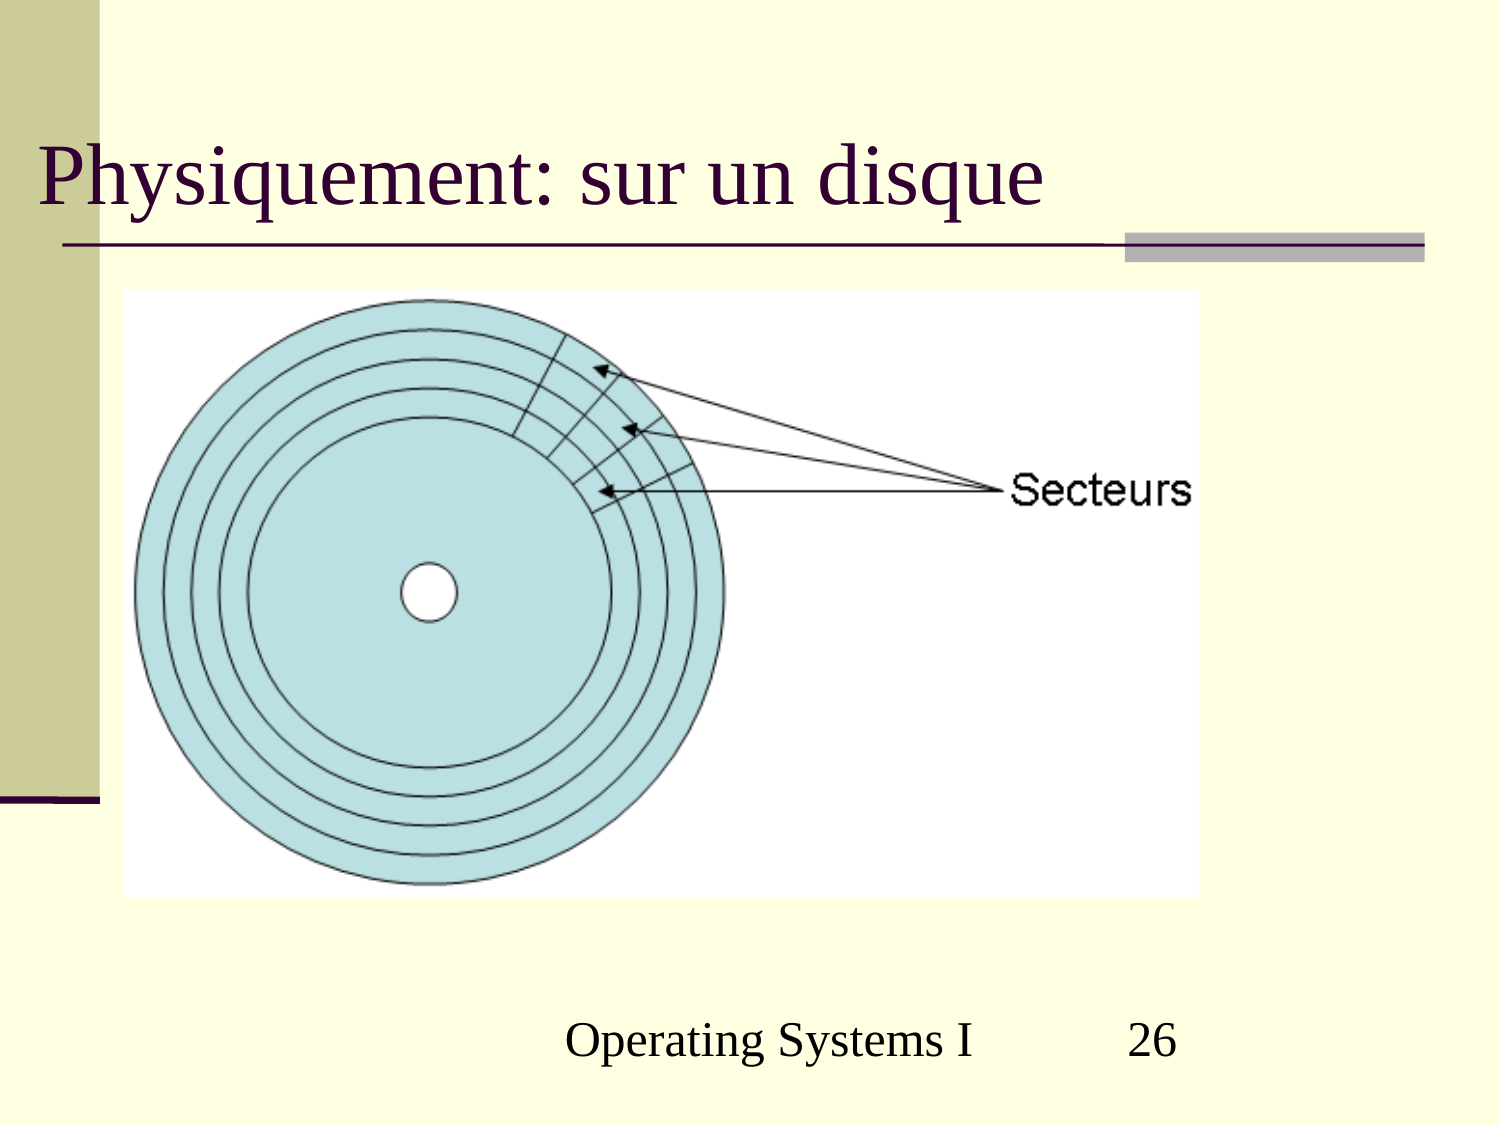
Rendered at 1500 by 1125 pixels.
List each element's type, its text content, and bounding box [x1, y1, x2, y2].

footer Operating Systems I [549, 1025, 1037, 1100]
title Physiquement: sur un disque [37, 75, 1312, 263]
slide_number 26 [1112, 1025, 1425, 1100]
picture [123, 290, 1199, 898]
